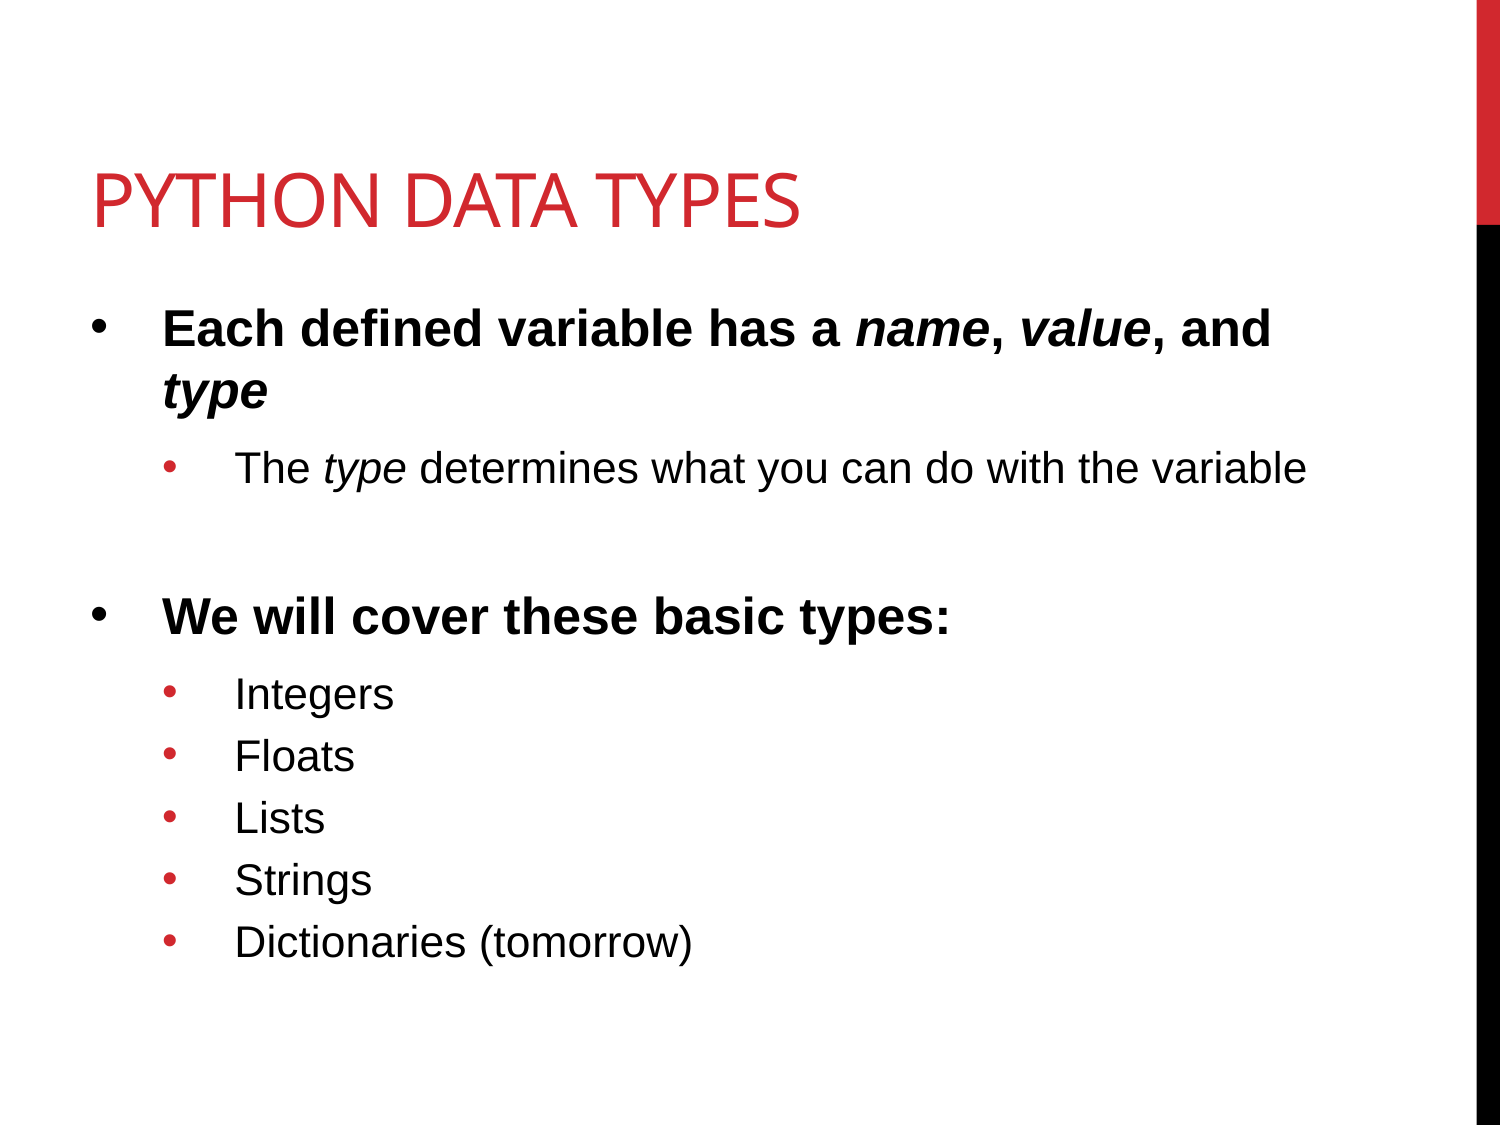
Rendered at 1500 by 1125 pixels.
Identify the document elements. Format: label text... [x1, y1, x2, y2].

list Each defined variable has a name, value, and type The type determines what you can do with the variable We will cover these basic types: Integers Floats Lists Strings Dictionaries (tomorrow) [75, 287, 1325, 1005]
title Python data types [75, 25, 1325, 250]
